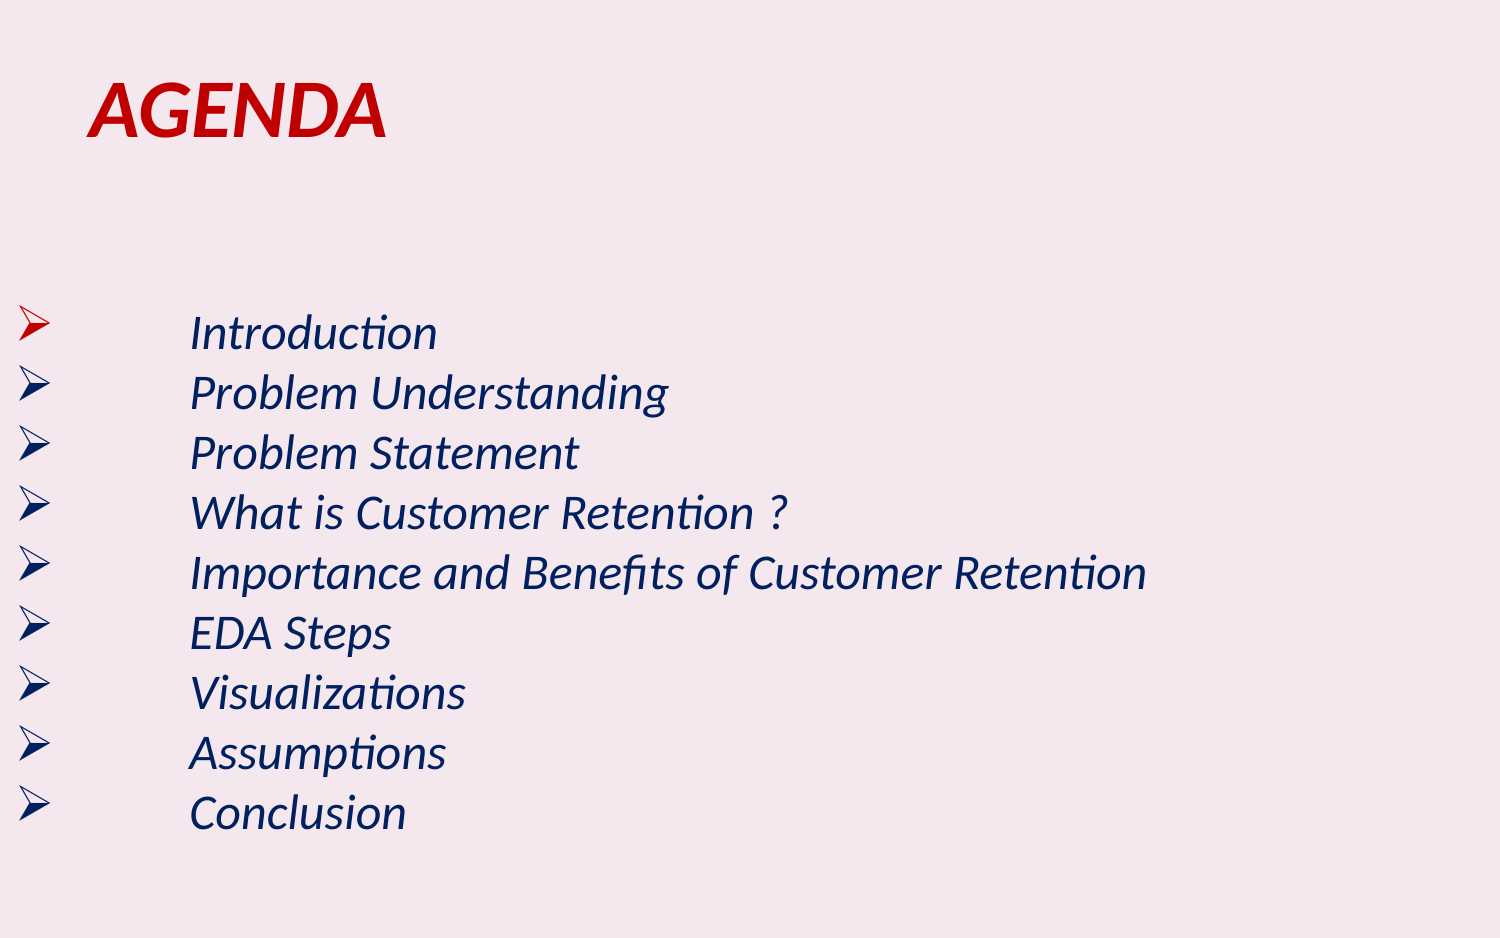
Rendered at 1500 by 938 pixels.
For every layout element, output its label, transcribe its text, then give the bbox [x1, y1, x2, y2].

text_box AGENDA Introduction Problem Understanding Problem Statement What is Customer Retention ? Importance and Benefits of Customer Retention EDA Steps Visualizations Assumptions Conclusion [0, 46, 1453, 847]
